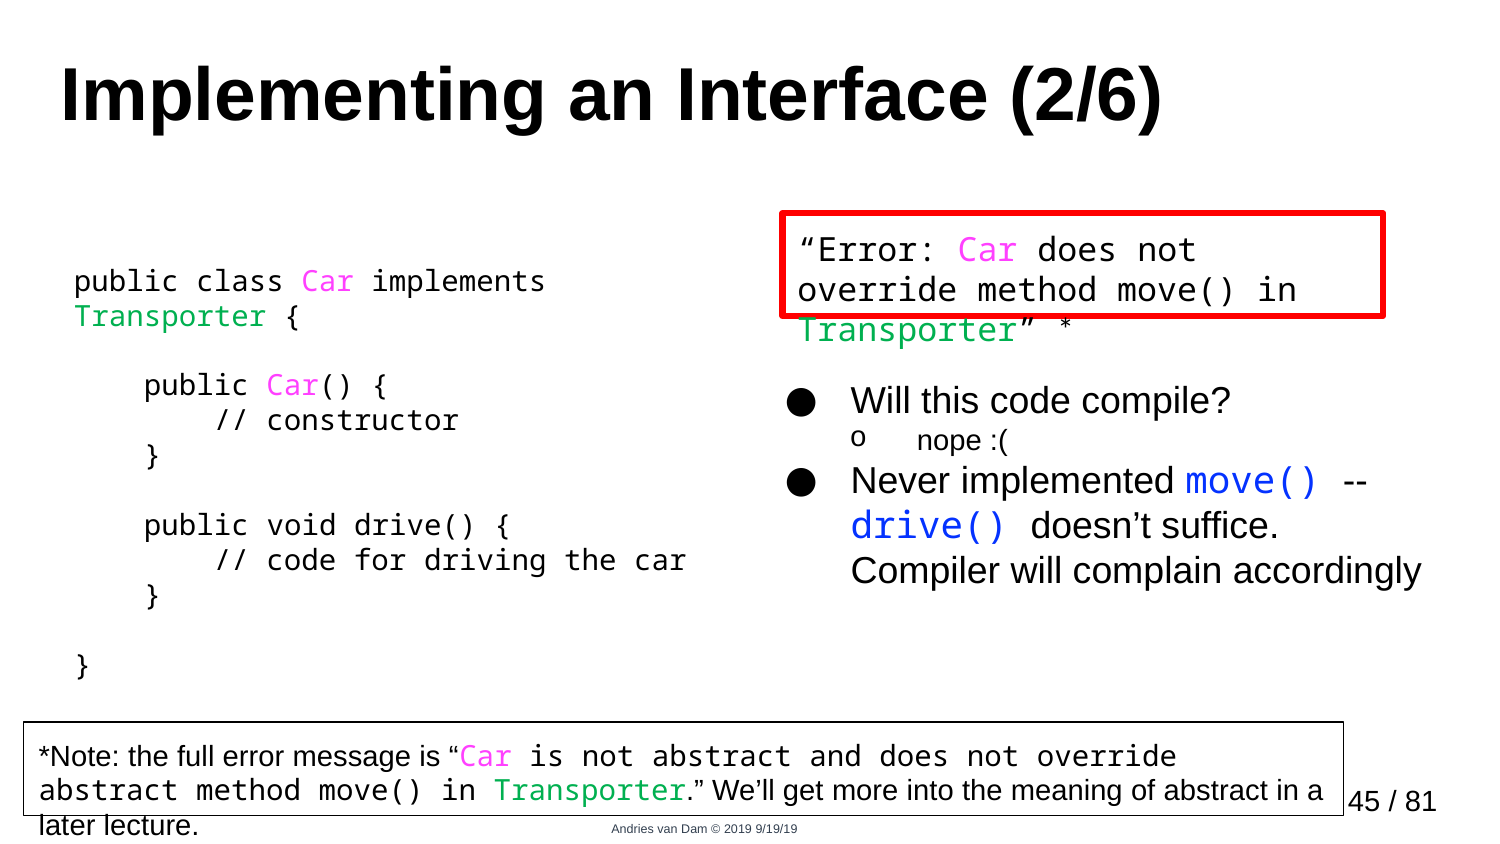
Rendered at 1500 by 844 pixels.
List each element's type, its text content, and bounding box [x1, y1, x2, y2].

title Implementing an Interface (2/6) [45, 45, 1453, 147]
text_box “Error: Car does not override method move() in Transporter” * [782, 213, 1383, 316]
text_box public class Car implements Transporter { public Car() { // constructor } public void drive() { // code for driving the car } } [58, 246, 760, 721]
slide_number 44 / 81 [1115, 774, 1453, 820]
text_box *Note: the full error message is “Car is not abstract and does not override abstract method move() in Transporter.” We’ll get more into the meaning of abstract in a later lecture. [23, 721, 1344, 816]
list Will this code compile? nope :( Never implemented move() -- drive() doesn’t suffice. Compiler will complain accordingly [760, 368, 1453, 606]
